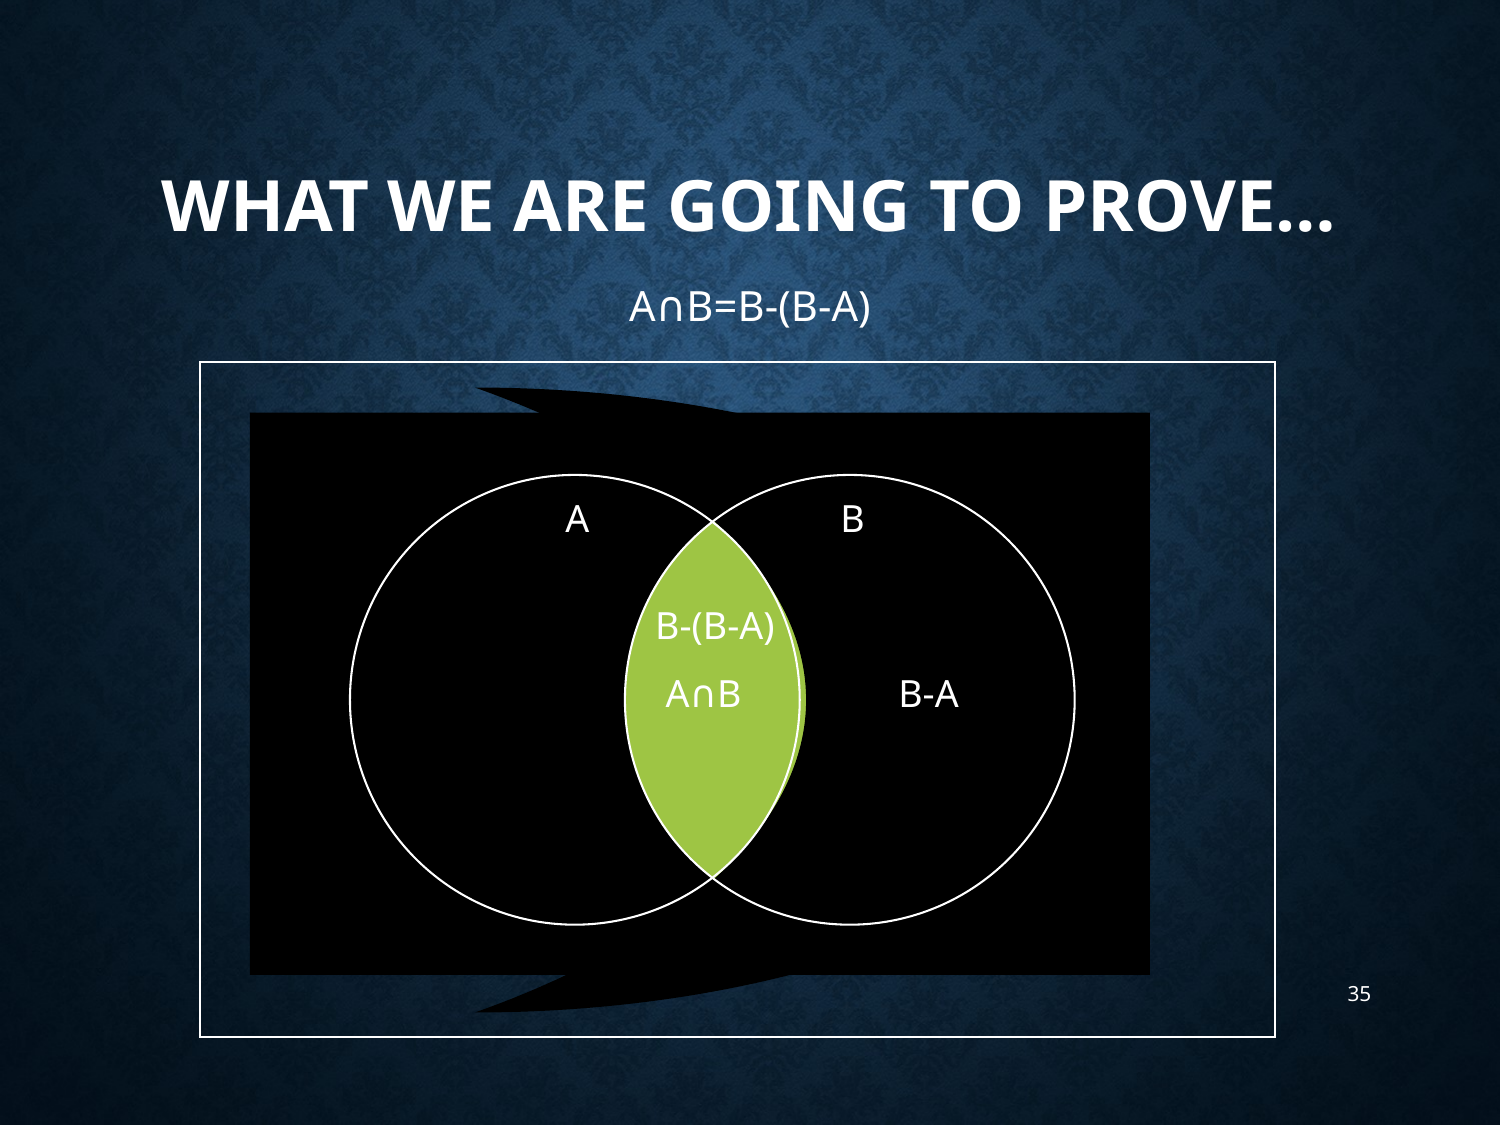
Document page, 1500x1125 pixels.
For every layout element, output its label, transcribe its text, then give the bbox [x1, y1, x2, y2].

picture [0, 0, 1500, 1125]
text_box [474, 386, 1138, 1013]
slide_number 35 [1293, 965, 1387, 1025]
text_box [200, 362, 1275, 1038]
title What we are going to prove… [112, 99, 1387, 262]
list A∩B=B-(B-A) [75, 262, 1425, 363]
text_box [349, 474, 467, 926]
